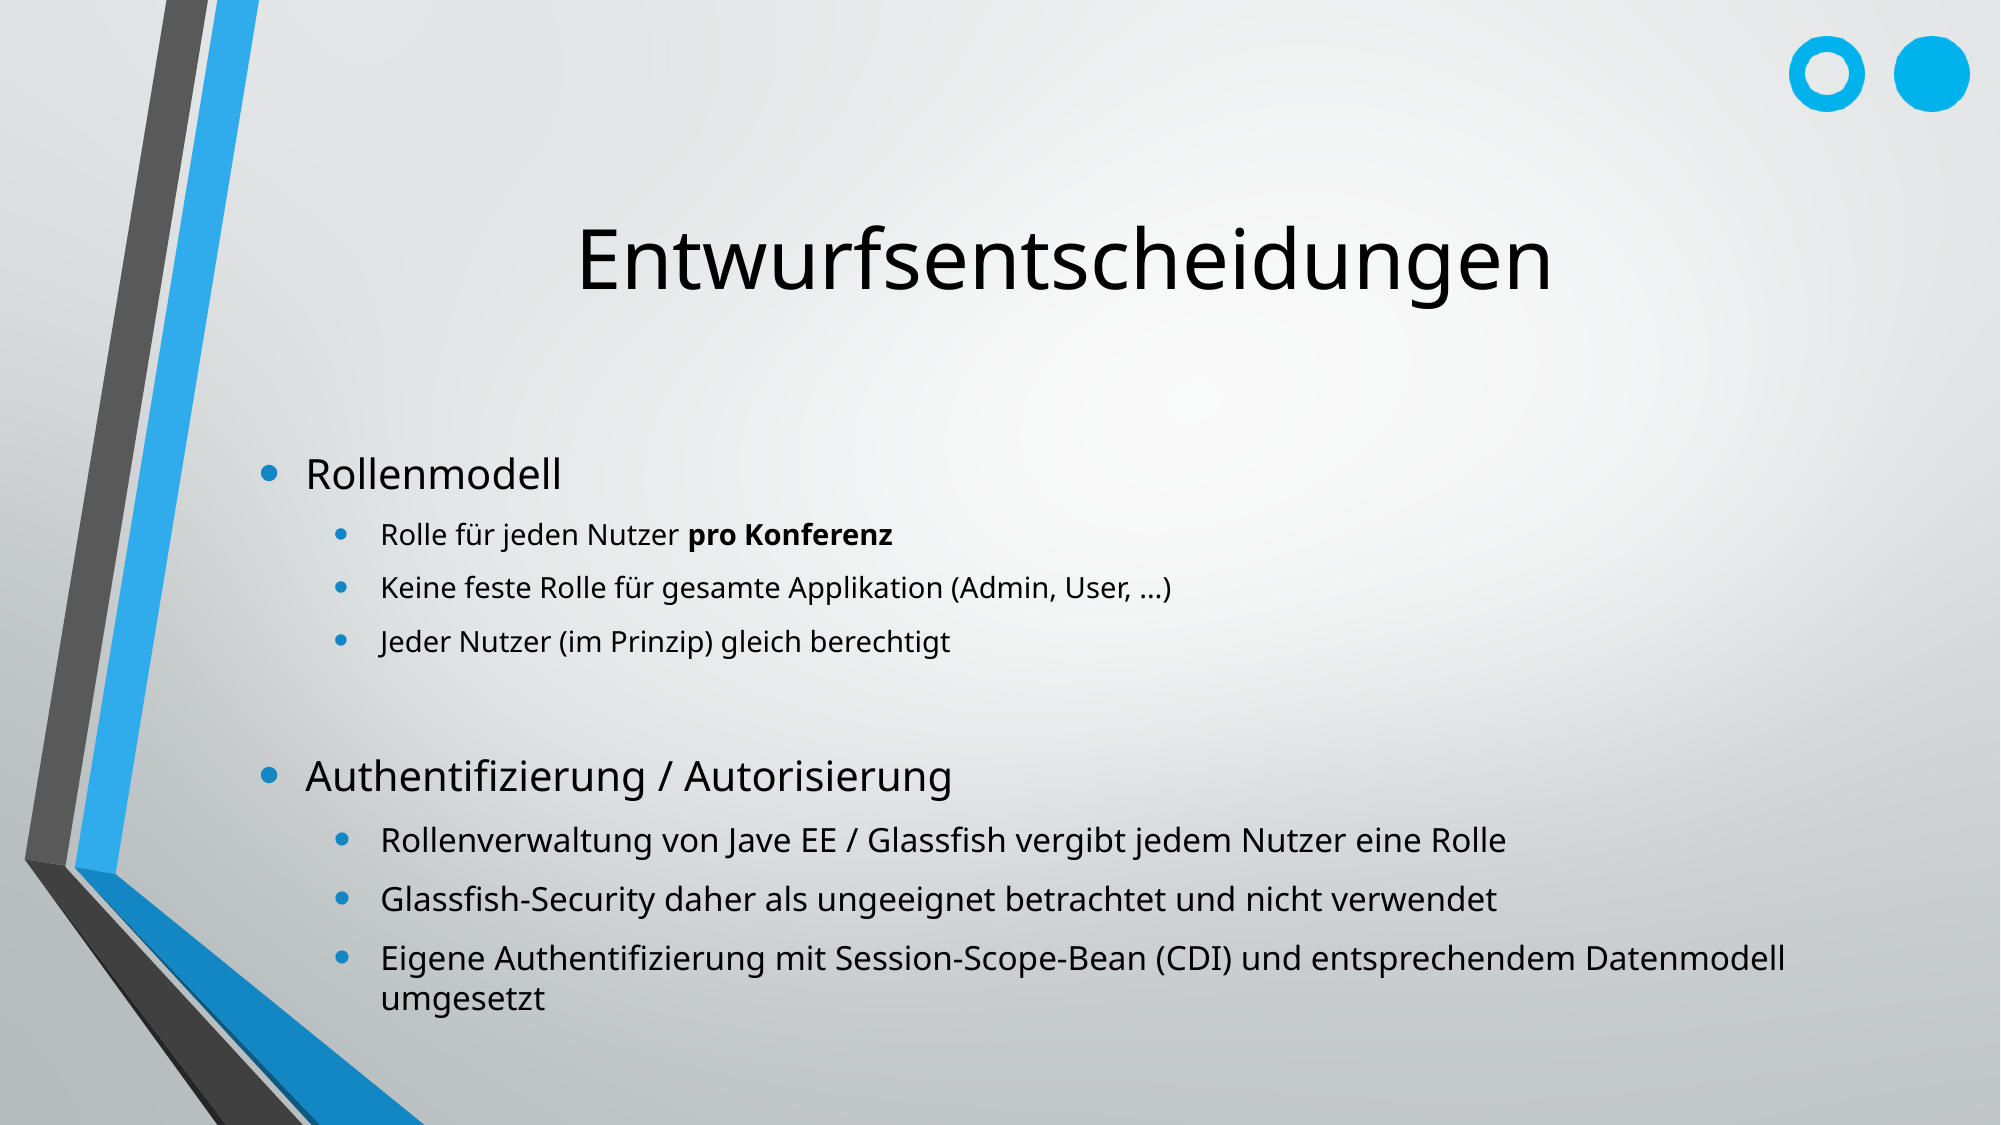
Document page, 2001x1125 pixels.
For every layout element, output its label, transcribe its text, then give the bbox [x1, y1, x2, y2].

list Rollenmodell Rolle für jeden Nutzer pro Konferenz Keine feste Rolle für gesamte Applikation (Admin, User, …) Jeder Nutzer (im Prinzip) gleich berechtigt Authentifizierung / Autorisierung Rollenverwaltung von Jave EE / Glassfish vergibt jedem Nutzer eine Rolle Glassfish-Security daher als ungeeignet betrachtet und nicht verwendet Eigene Authentifizierung mit Session-Scope-Bean (CDI) und entsprechendem Datenmodell umgesetzt [243, 437, 1887, 1028]
picture [1784, 29, 1974, 119]
picture [1806, 53, 1848, 94]
title Entwurfsentscheidungen [243, 112, 1887, 400]
